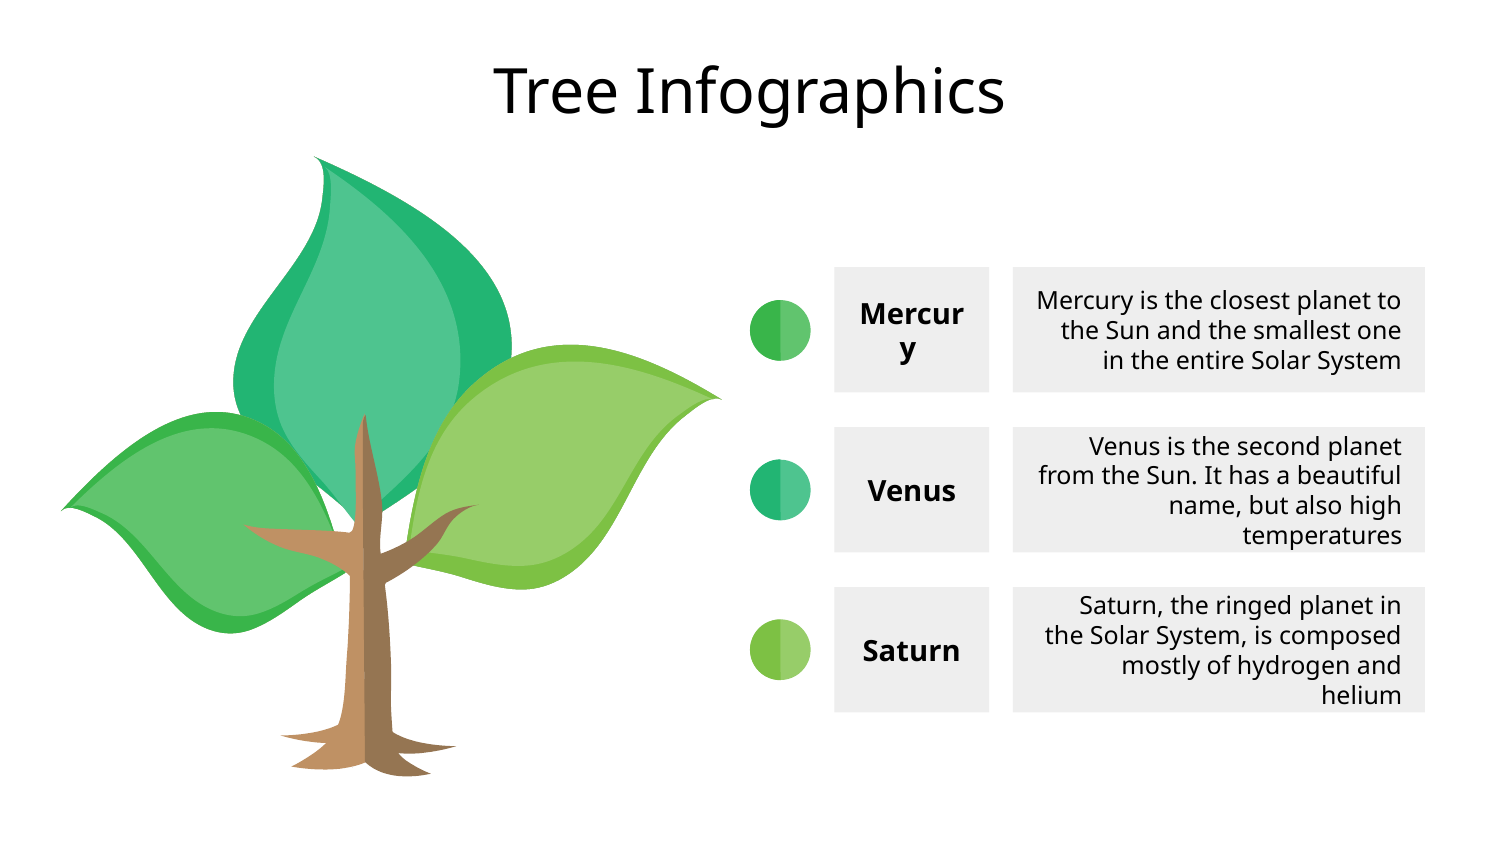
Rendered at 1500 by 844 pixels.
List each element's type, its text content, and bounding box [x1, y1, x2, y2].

text_box Mercury [834, 267, 990, 393]
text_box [243, 413, 480, 777]
text_box [60, 412, 240, 512]
text_box Saturn [834, 587, 990, 713]
text_box [233, 156, 512, 414]
text_box [450, 344, 722, 411]
text_box [72, 506, 238, 634]
title Tree Infographics [210, 48, 1290, 128]
text_box [69, 428, 238, 617]
text_box [781, 619, 811, 680]
text_box Venus [834, 427, 990, 553]
text_box [781, 300, 811, 361]
text_box [484, 399, 710, 590]
text_box [460, 361, 714, 566]
text_box [781, 459, 811, 521]
text_box [750, 300, 781, 361]
text_box Venus is the second planet from the Sun. It has a beautiful name, but also high temperatures [1012, 427, 1425, 553]
text_box [750, 619, 781, 681]
text_box [273, 166, 461, 411]
text_box Saturn, the ringed planet in the Solar System, is composed mostly of hydrogen and helium [1012, 587, 1425, 713]
text_box [750, 459, 781, 521]
text_box Mercury is the closest planet to the Sun and the smallest one in the entire Solar System [1012, 267, 1425, 393]
